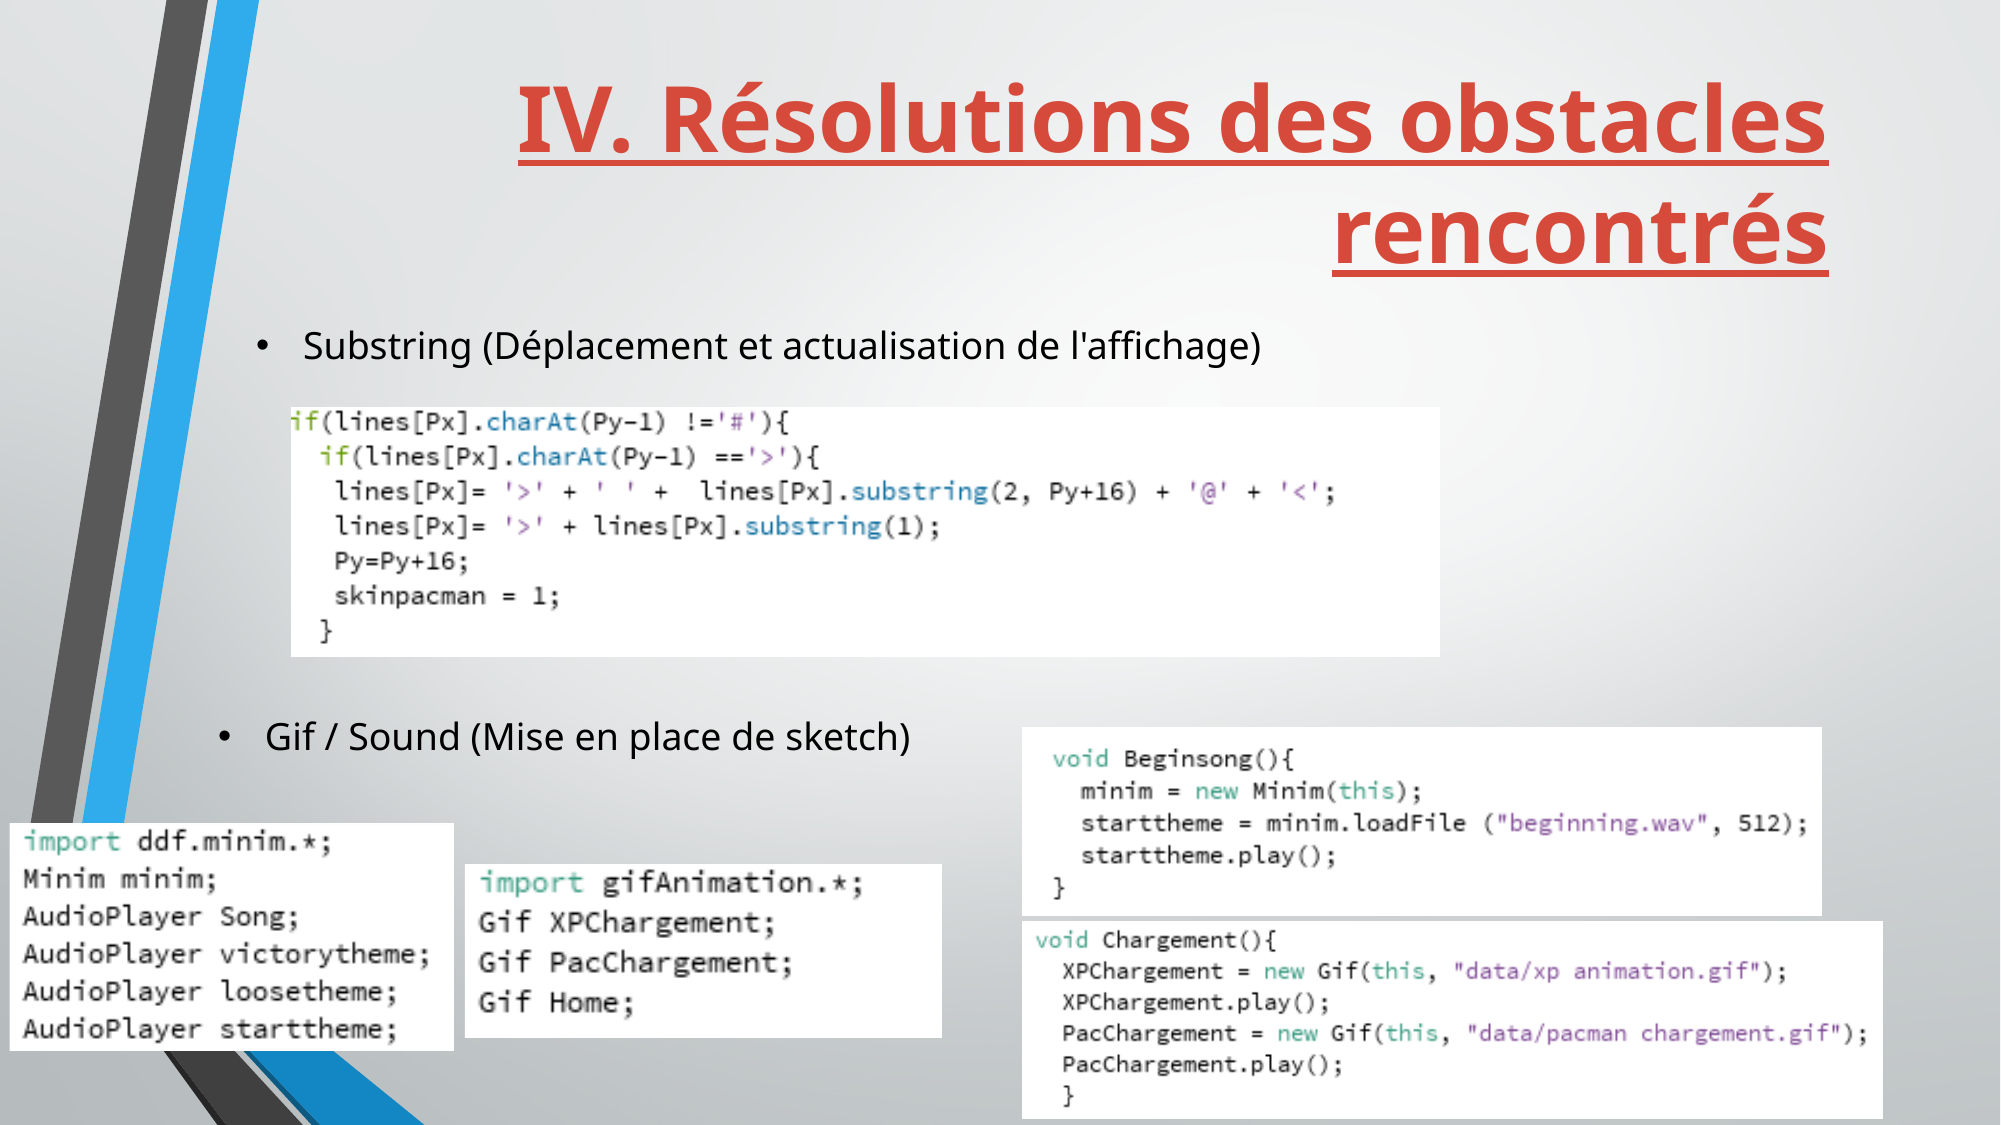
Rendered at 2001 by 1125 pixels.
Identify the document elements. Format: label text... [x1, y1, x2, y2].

text_box Gif / Sound (Mise en place de sketch) [203, 705, 926, 766]
picture [1022, 727, 1822, 917]
picture [9, 823, 458, 1051]
picture [291, 407, 1440, 657]
title IV. Résolutions des obstacles rencontrés [201, 27, 1845, 315]
text_box Substring (Déplacement et actualisation de l'affichage) [241, 314, 1372, 645]
picture [464, 864, 946, 1042]
picture [1022, 921, 1884, 1119]
